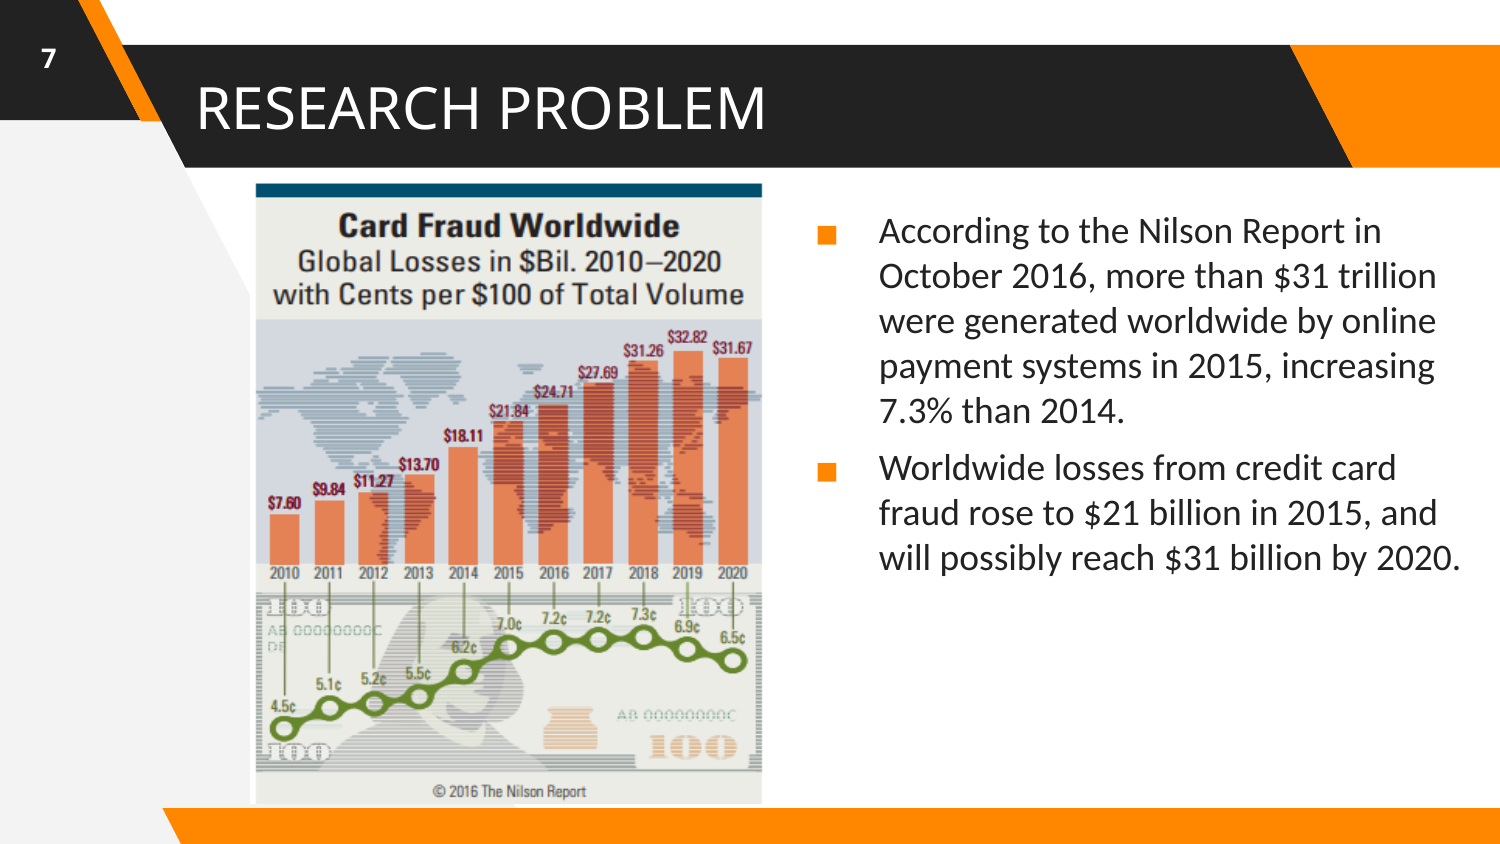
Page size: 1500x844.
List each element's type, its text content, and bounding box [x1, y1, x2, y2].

slide_number ‹#› [0, 0, 98, 121]
title RESEARCH PROBLEM [180, 44, 1424, 168]
list According to the Nilson Report in October 2016, more than $31 trillion were generated worldwide by online payment systems in 2015, increasing 7.3% than 2014. Worldwide losses from credit card fraud rose to $21 billion in 2015, and will possibly reach $31 billion by 2020. [789, 190, 1489, 788]
picture [250, 181, 770, 804]
